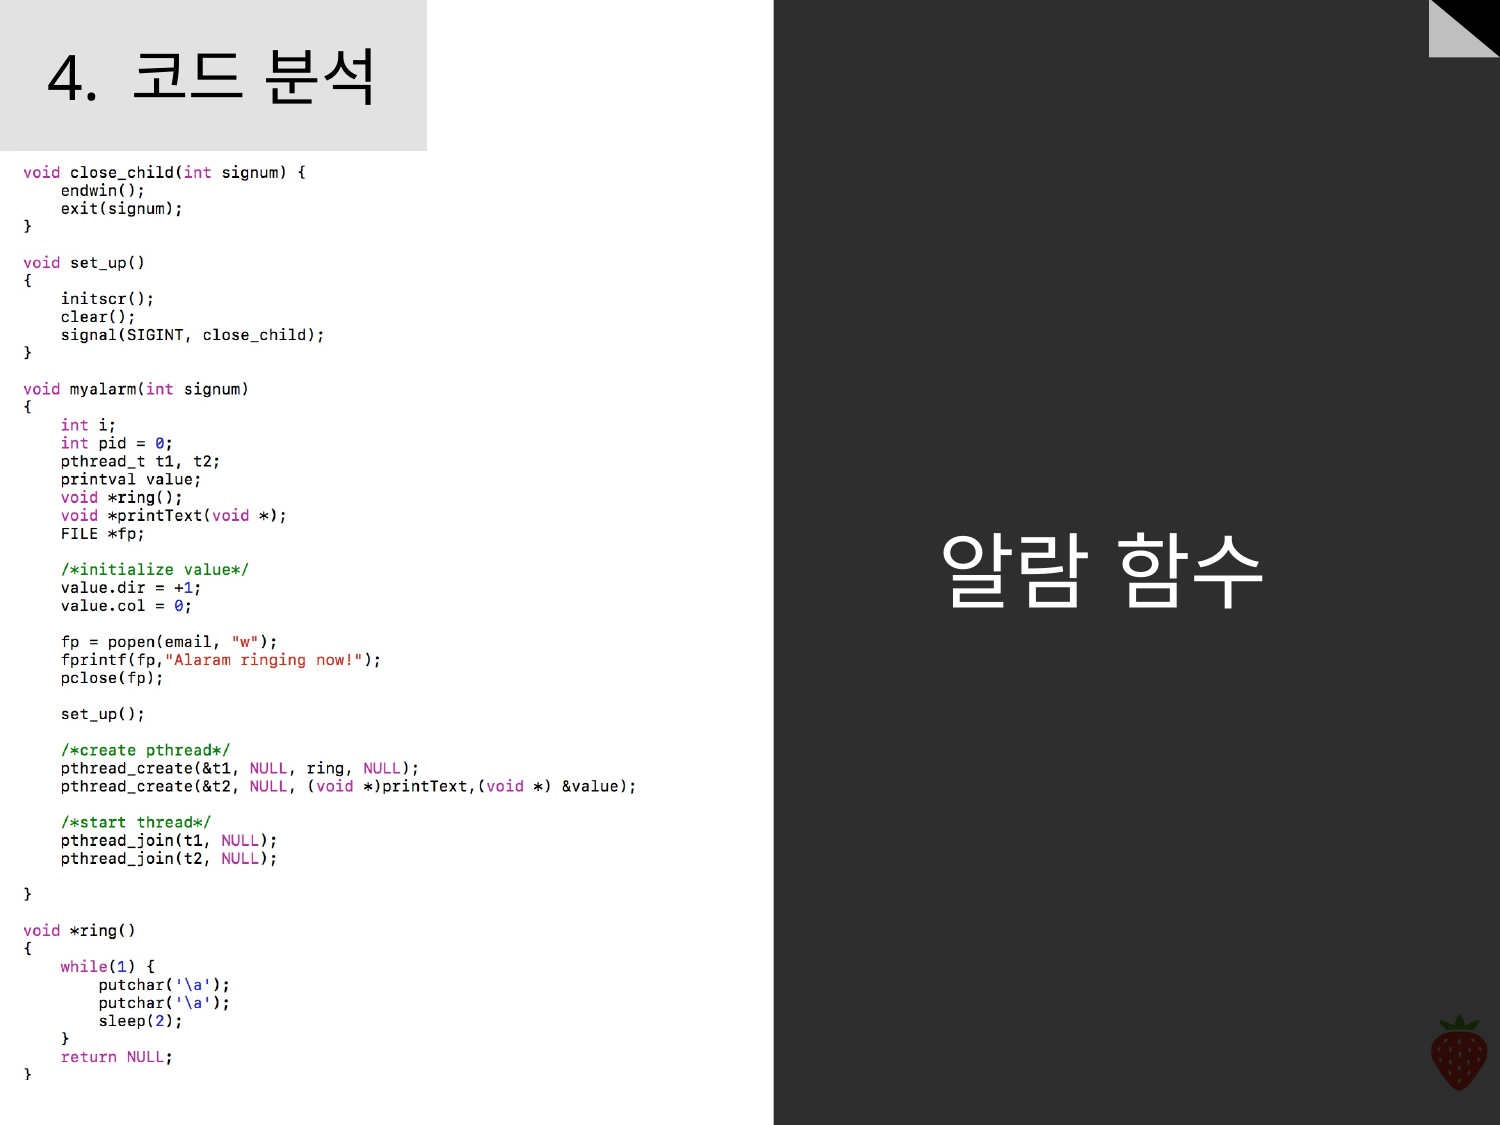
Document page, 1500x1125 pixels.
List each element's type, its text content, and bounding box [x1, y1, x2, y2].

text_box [1428, 0, 1500, 58]
picture [17, 150, 707, 1081]
text_box 알람 함수 [923, 511, 1467, 627]
picture [1428, 1011, 1489, 1095]
text_box [771, 0, 1500, 1125]
text_box 4. 코드 분석 [0, 0, 427, 152]
